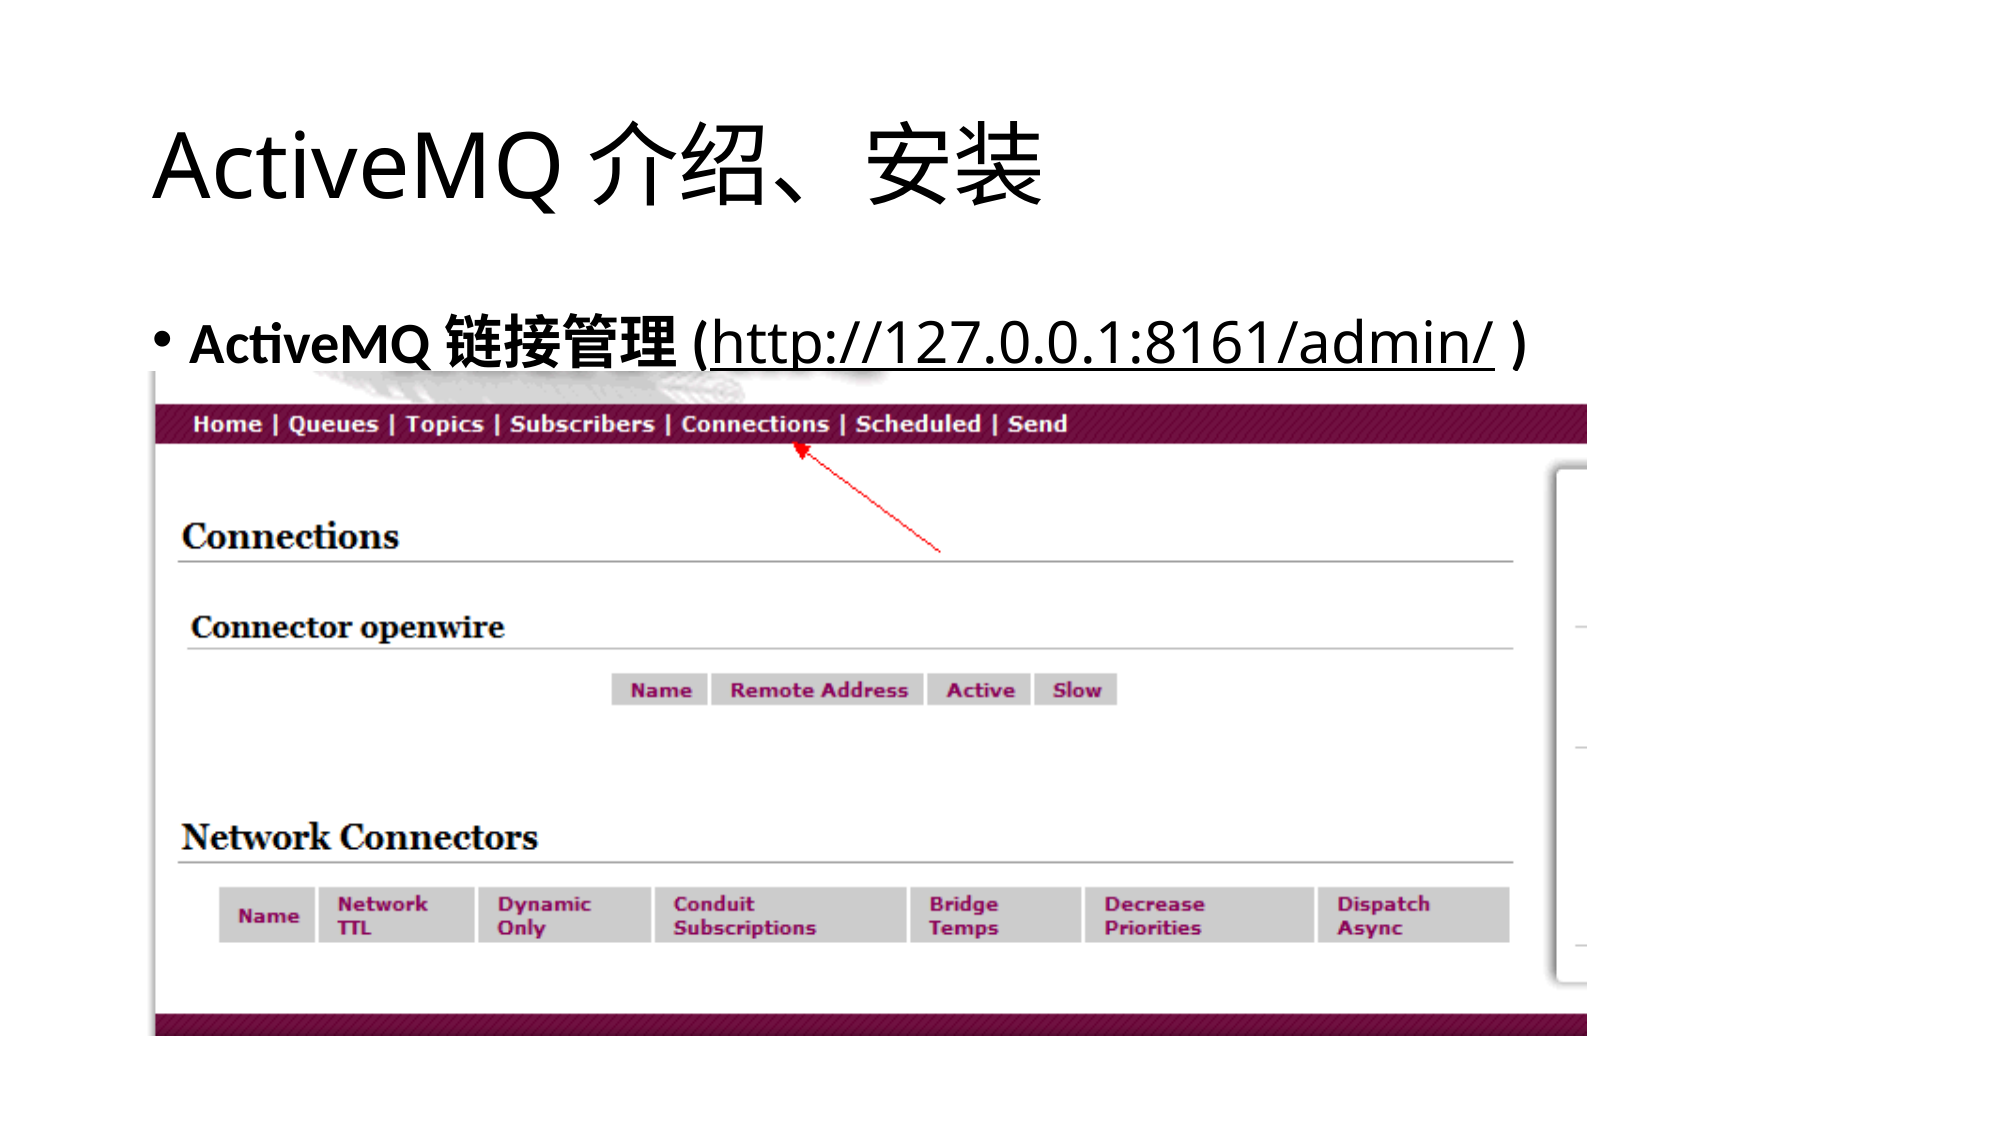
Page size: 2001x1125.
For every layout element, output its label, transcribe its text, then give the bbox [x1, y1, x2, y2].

picture [137, 371, 1587, 1036]
title ActiveMQ介绍、安装 [137, 59, 1863, 278]
list ActiveMQ链接管理(http://127.0.0.1:8161/admin/ ) [137, 299, 1863, 1014]
